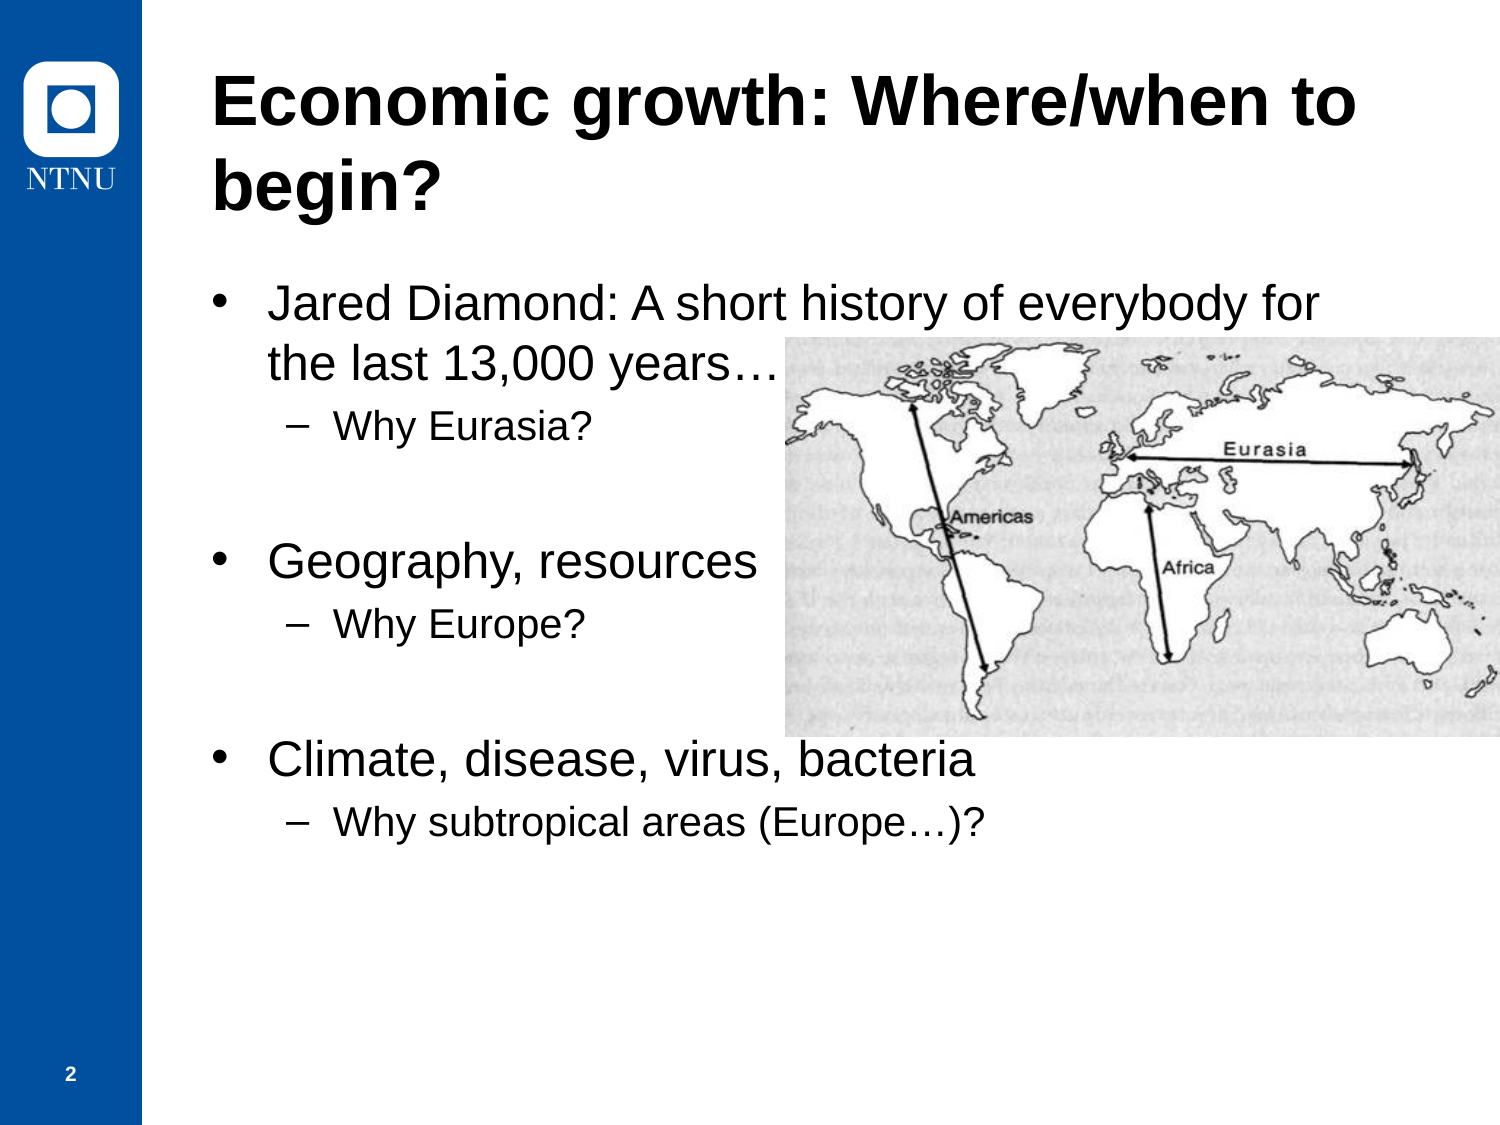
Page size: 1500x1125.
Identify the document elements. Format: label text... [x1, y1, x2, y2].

list Jared Diamond: A short history of everybody for the last 13,000 years… Why Eurasia? Geography, resources Why Europe? Climate, disease, virus, bacteria Why subtropical areas (Europe…)? [195, 262, 1412, 1005]
picture [784, 337, 1500, 738]
title Economic growth: Where/when to begin? [195, 45, 1459, 234]
picture [0, 0, 142, 1125]
